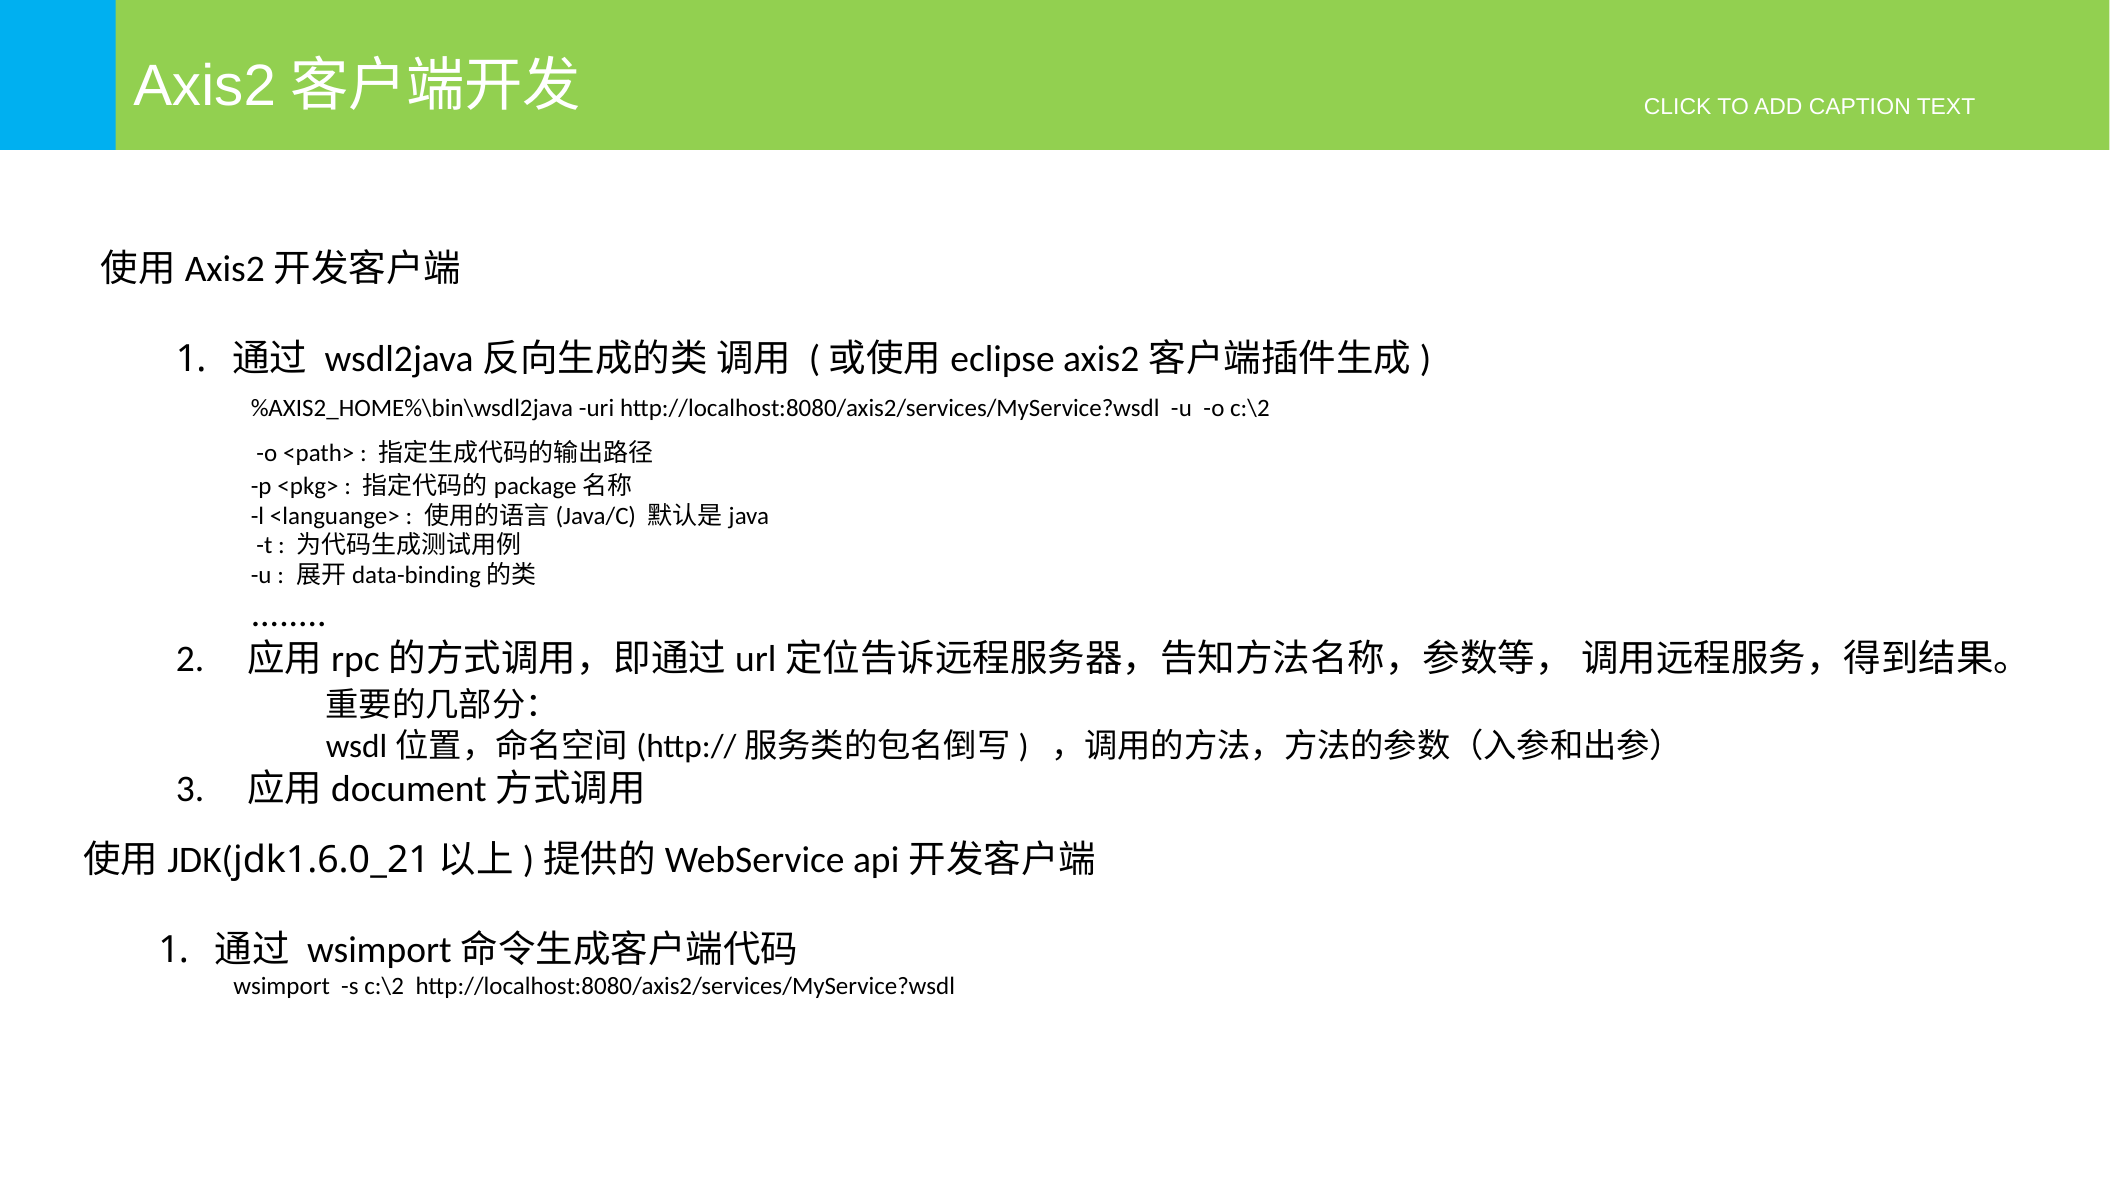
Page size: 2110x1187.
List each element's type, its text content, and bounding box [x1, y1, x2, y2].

text_box 使用Axis2开发客户端 通过 wsdl2java反向生成的类 调用 (或使用eclipse axis2客户端插件生成) %AXIS2_HOME%\bin\wsdl2java -uri http://localhost:8080/axis2/services/MyService?wsdl -u -o c:\2 -o <path> : 指定生成代码的输出路径 -p <pkg> : 指定代码的package名称 -l <languange> : 使用的语言(Java/C) 默认是java -t : 为代码生成测试用例 -u : 展开data-binding的类 ........ 2. 应用rpc的方式调用，即通过url定位告诉远程服务器，告知方法名称，参数等， 调用远程服务，得到结果。 重要的几部分： wsdl位置，命名空间(http://服务类的包名倒写) ，调用的方法，方法的参数（入参和出参） 3. 应用document方式调用 [86, 236, 2095, 817]
text_box 使用JDK(jdk1.6.0_21以上)提供的WebService api开发客户端 通过 wsimport命令生成客户端代码 wsimport -s c:\2 http://localhost:8080/axis2/services/MyService?wsdl [68, 827, 2071, 1008]
text_box Axis2客户端开发 [133, 47, 889, 118]
text_box CLICK TO ADD CAPTION TEXT [1596, 91, 1976, 119]
